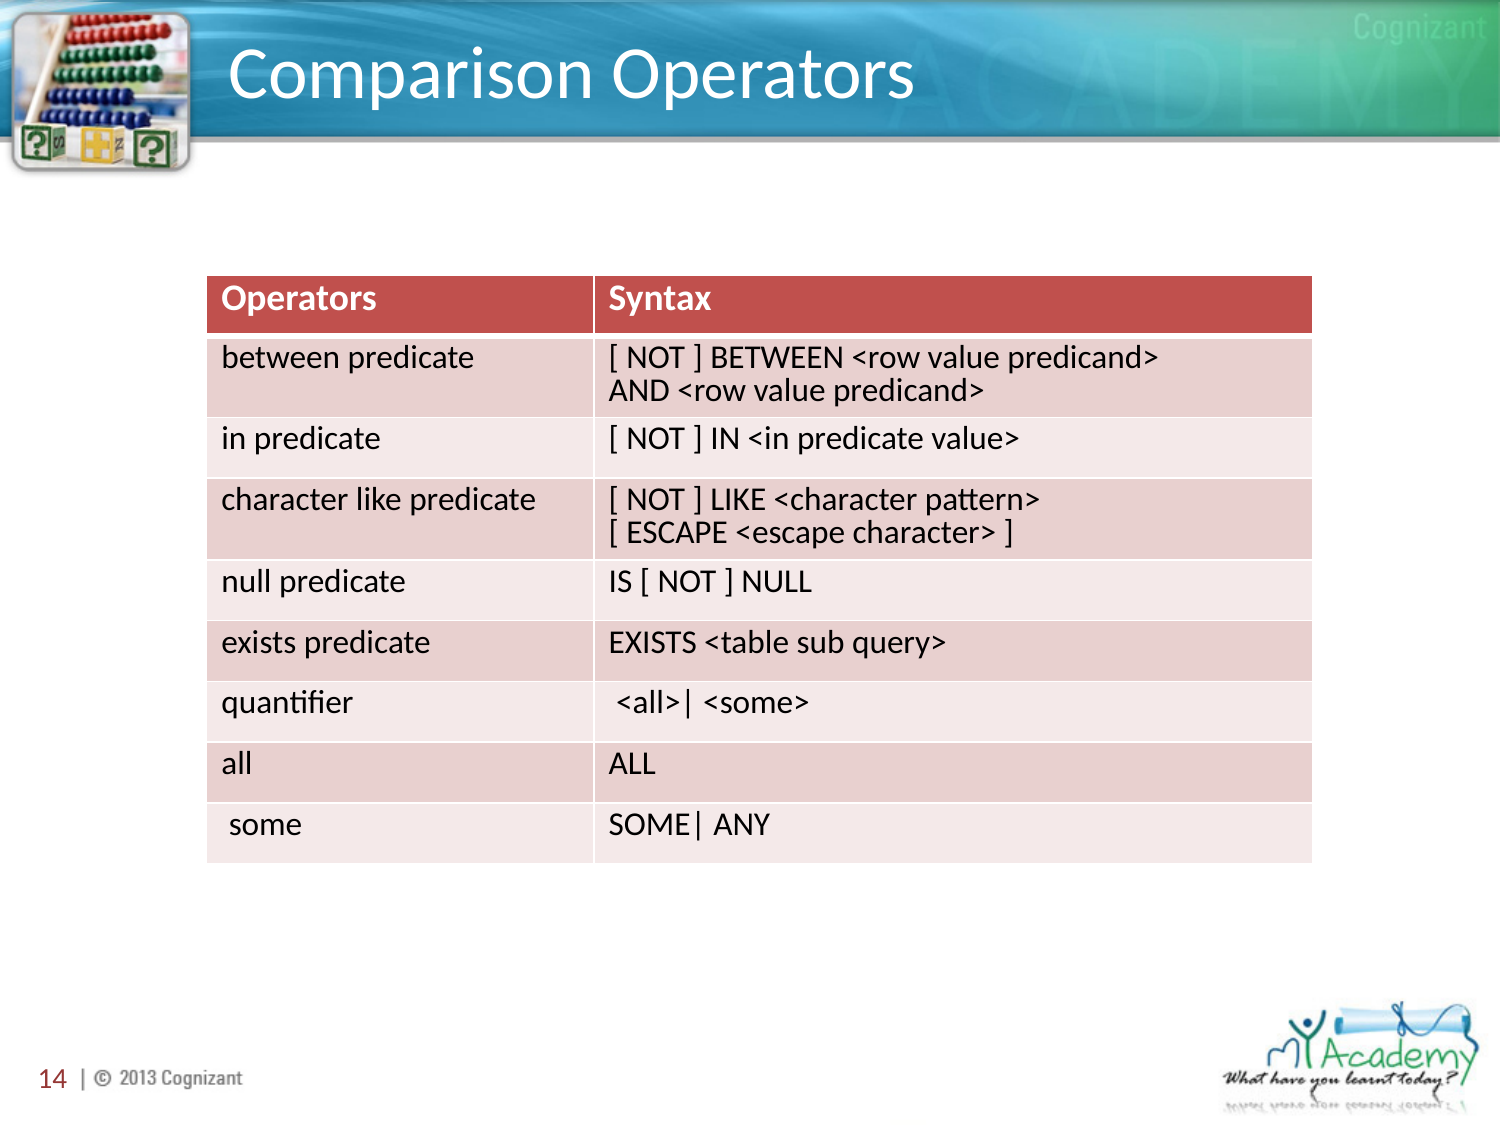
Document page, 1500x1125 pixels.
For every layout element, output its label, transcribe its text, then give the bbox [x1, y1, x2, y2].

table_cell IS [ NOT ] NULL [595, 561, 1312, 620]
table_cell some [207, 804, 593, 863]
slide_number 14 [22, 1052, 98, 1098]
table_cell in predicate [207, 418, 593, 477]
table_cell SOME| ANY [595, 804, 1312, 863]
table_cell <all>| <some> [595, 682, 1312, 741]
table_cell [ NOT ] LIKE <character pattern> [ ESCAPE <escape character> ] [595, 479, 1312, 559]
table_cell character like predicate [207, 479, 593, 559]
table_cell null predicate [207, 561, 593, 620]
table_cell all [207, 743, 593, 802]
table_cell [ NOT ] IN <in predicate value> [595, 418, 1312, 477]
table_cell [ NOT ] BETWEEN <row value predicand> AND <row value predicand> [595, 339, 1312, 417]
table_cell ALL [595, 743, 1312, 802]
table_header Operators [207, 276, 593, 333]
list [62, 200, 1488, 1013]
table_cell EXISTS <table sub query> [595, 621, 1312, 681]
table_cell between predicate [207, 339, 593, 417]
table_header Syntax [595, 276, 1312, 333]
table_cell exists predicate [207, 621, 593, 681]
table_cell quantifier [207, 682, 593, 741]
picture [0, 0, 1500, 1125]
title Comparison Operators [213, 0, 1500, 163]
